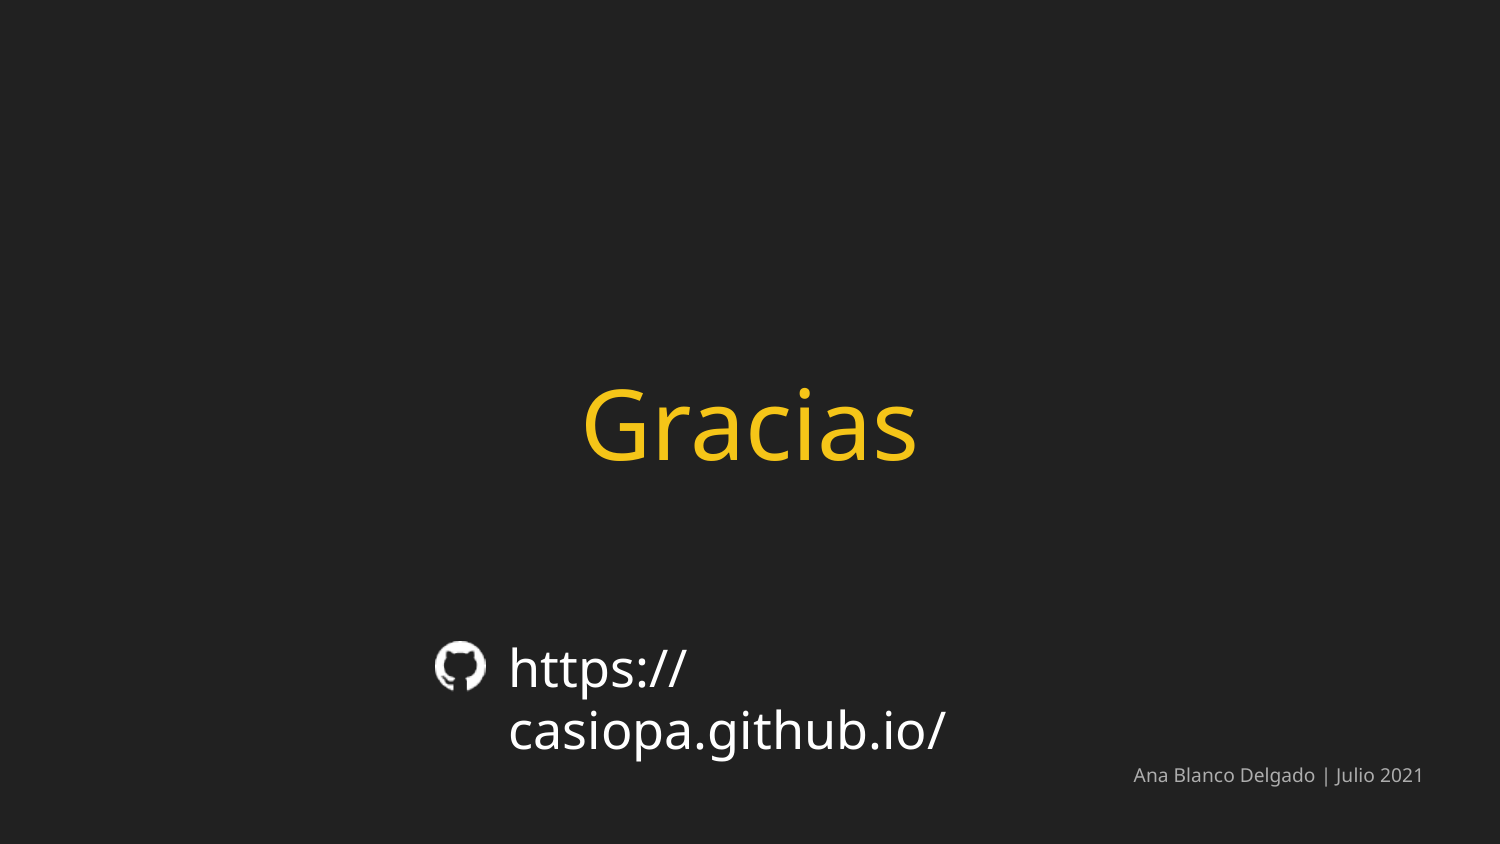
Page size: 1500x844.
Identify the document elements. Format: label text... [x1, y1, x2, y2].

text_box https://casiopa.github.io/ [493, 620, 1090, 775]
subtitle Ana Blanco Delgado | Julio 2021 [1089, 748, 1440, 802]
picture [434, 641, 486, 693]
text_box Gracias [299, 347, 1201, 495]
